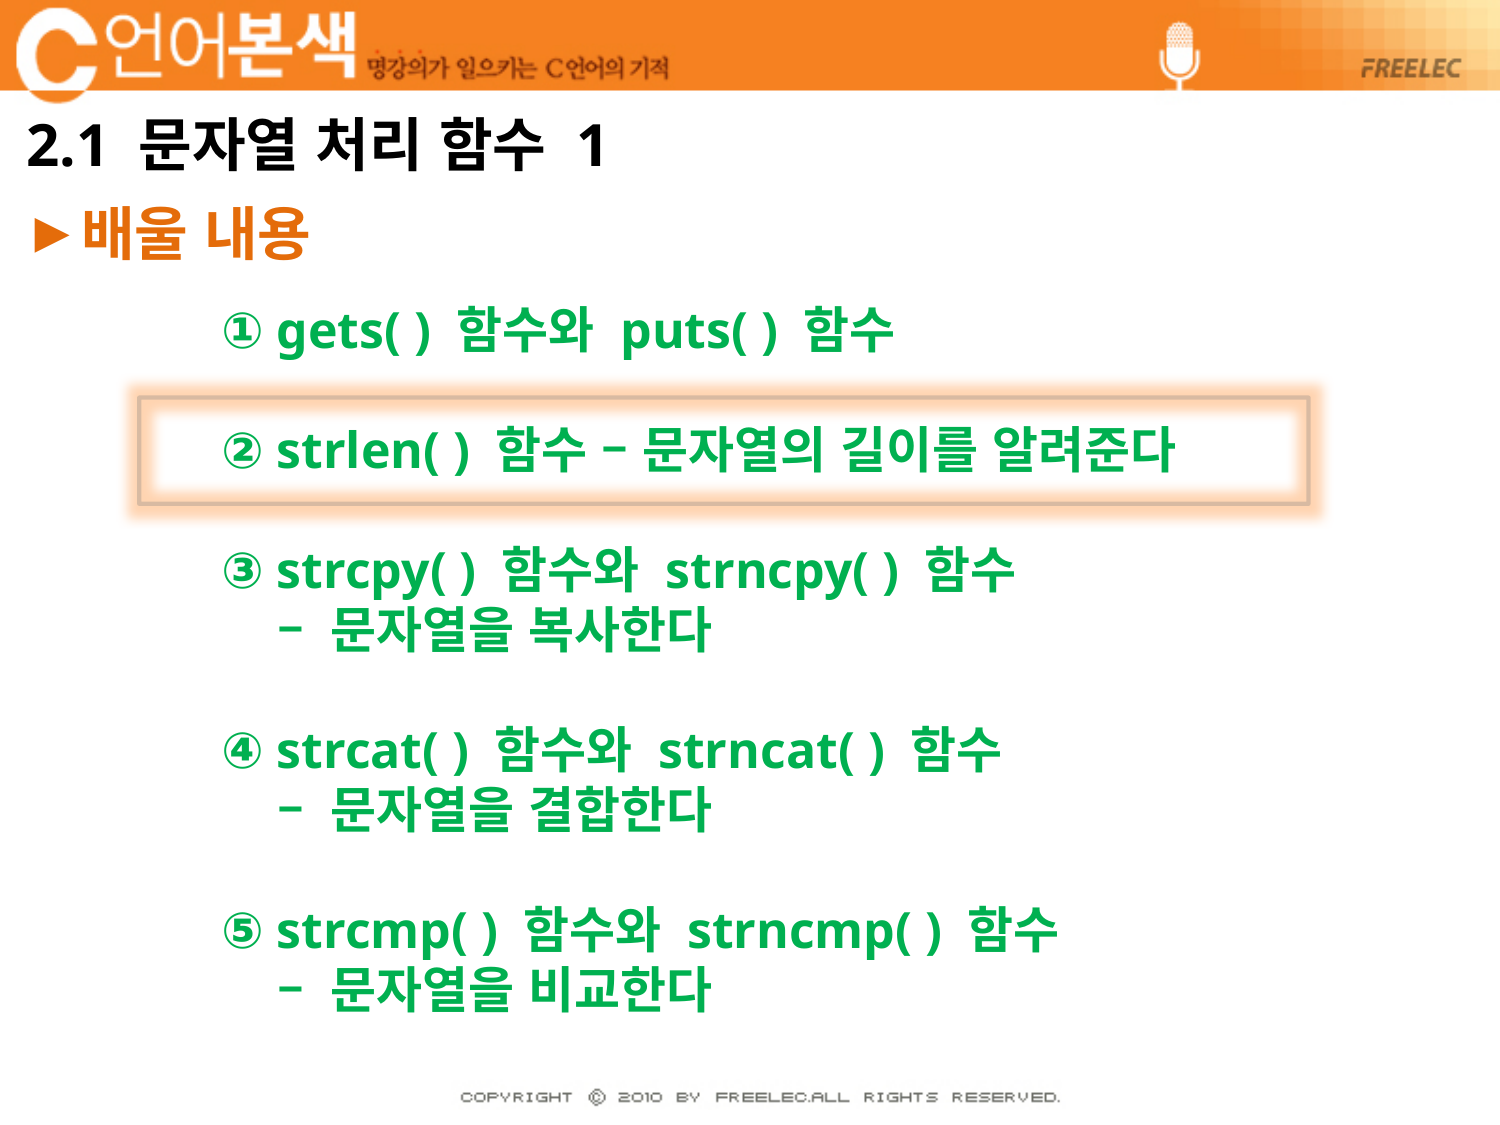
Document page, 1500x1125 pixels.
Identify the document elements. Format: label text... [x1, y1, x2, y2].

list 배울 내용 [8, 189, 1500, 1043]
text_box [137, 395, 1311, 506]
title 2.1 문자열 처리 함수 1 [11, 107, 1500, 178]
text_box ① gets( ) 함수와 puts( ) 함수 ② strlen( ) 함수 – 문자열의 길이를 알려준다 ③ strcpy( ) 함수와 strncpy( ) 함수 – 문자열을 복사한다 ④ strcat( ) 함수와 strncat( ) 함수 – 문자열을 결합한다 ⑤ strcmp( ) 함수와 strncmp( ) 함수 – 문자열을 비교한다 [206, 290, 1317, 377]
text_box ① gets( ) 함수와 puts( ) 함수 ② strlen( ) 함수 – 문자열의 길이를 알려준다 ③ strcpy( ) 함수와 strncpy( ) 함수 – 문자열을 복사한다 ④ strcat( ) 함수와 strncat( ) 함수 – 문자열을 결합한다 ⑤ strcmp( ) 함수와 strncmp( ) 함수 – 문자열을 비교한다 [206, 527, 1317, 1026]
picture [0, 0, 1500, 1125]
